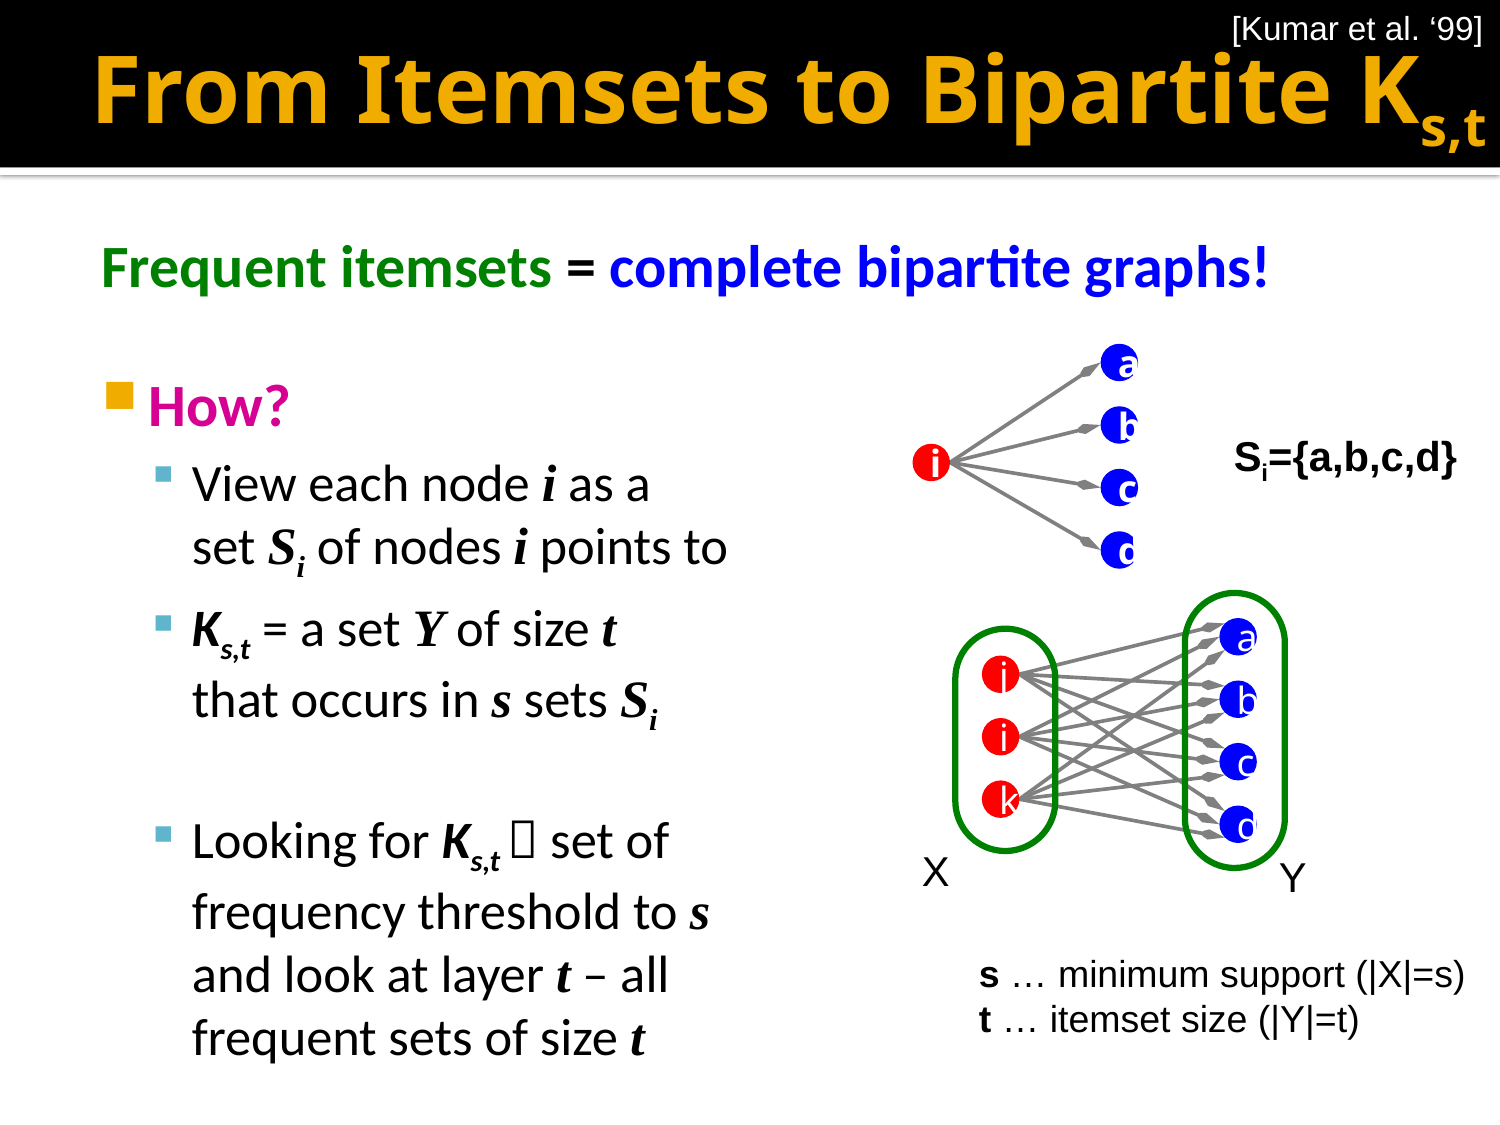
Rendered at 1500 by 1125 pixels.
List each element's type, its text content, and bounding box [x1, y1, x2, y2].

text_box Si={a,b,c,d} [1218, 422, 1473, 494]
text_box X [907, 837, 965, 903]
text_box s … minimum support (|X|=s) t … itemset size (|Y|=t) [964, 942, 1481, 1048]
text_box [912, 343, 1139, 569]
text_box Y [1264, 843, 1322, 908]
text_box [981, 617, 1257, 843]
text_box [Kumar et al. ‘99] [1216, 0, 1499, 55]
list Frequent itemsets = complete bipartite graphs! How? View each node i as a set Si of nodes i points to Ks,t = a set Y of size t that occurs in s sets Si Looking for Ks,t  set of frequency threshold to s and look at layer t – all frequent sets of size t [75, 212, 1500, 1075]
text_box [954, 638, 976, 843]
text_box [1192, 592, 1286, 869]
title From Itemsets to Bipartite Ks,t [75, 12, 1500, 175]
